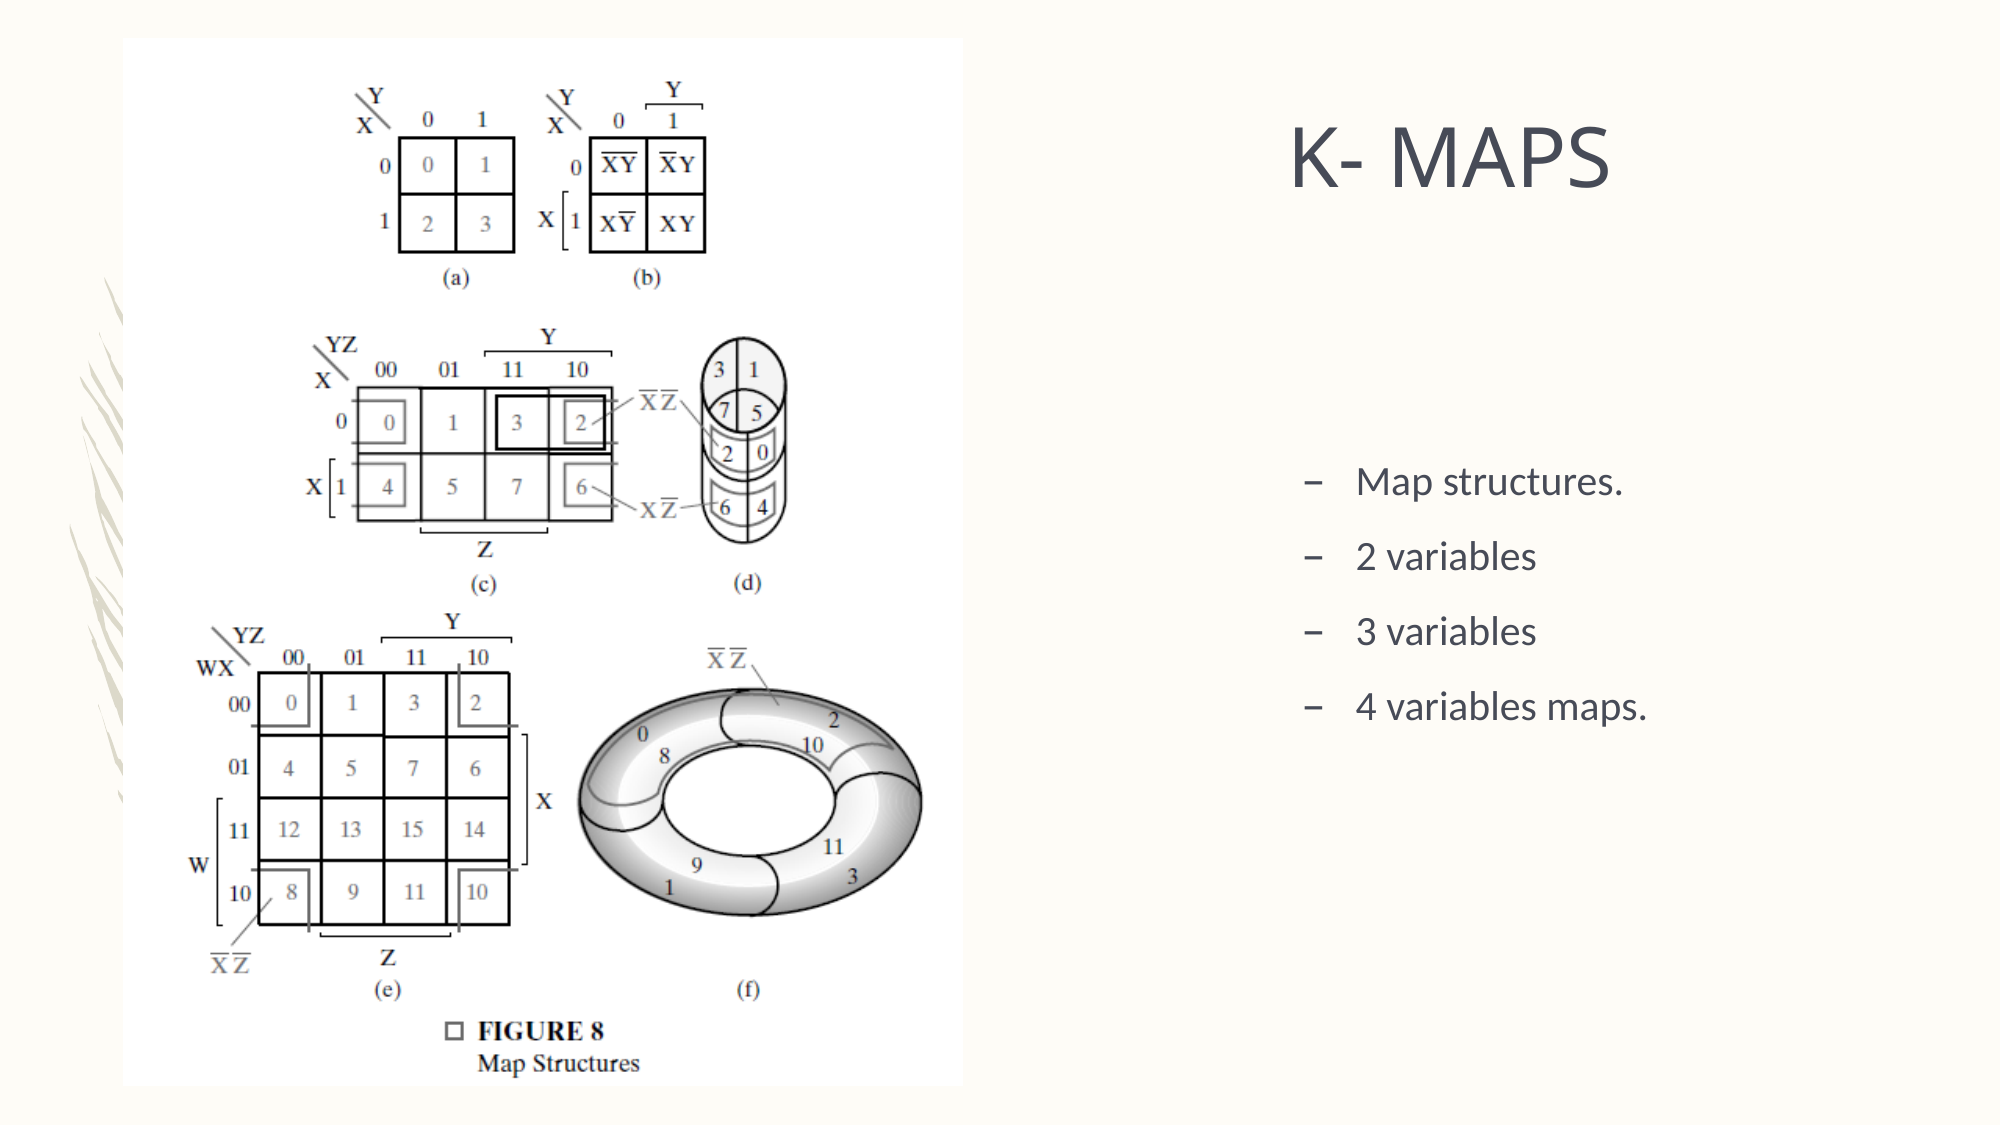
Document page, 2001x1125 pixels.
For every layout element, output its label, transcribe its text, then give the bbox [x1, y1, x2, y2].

title K- MAPS [1272, 100, 1905, 357]
list Map structures. 2 variables 3 variables 4 variables maps. [1288, 440, 1920, 1042]
picture [123, 38, 964, 1087]
